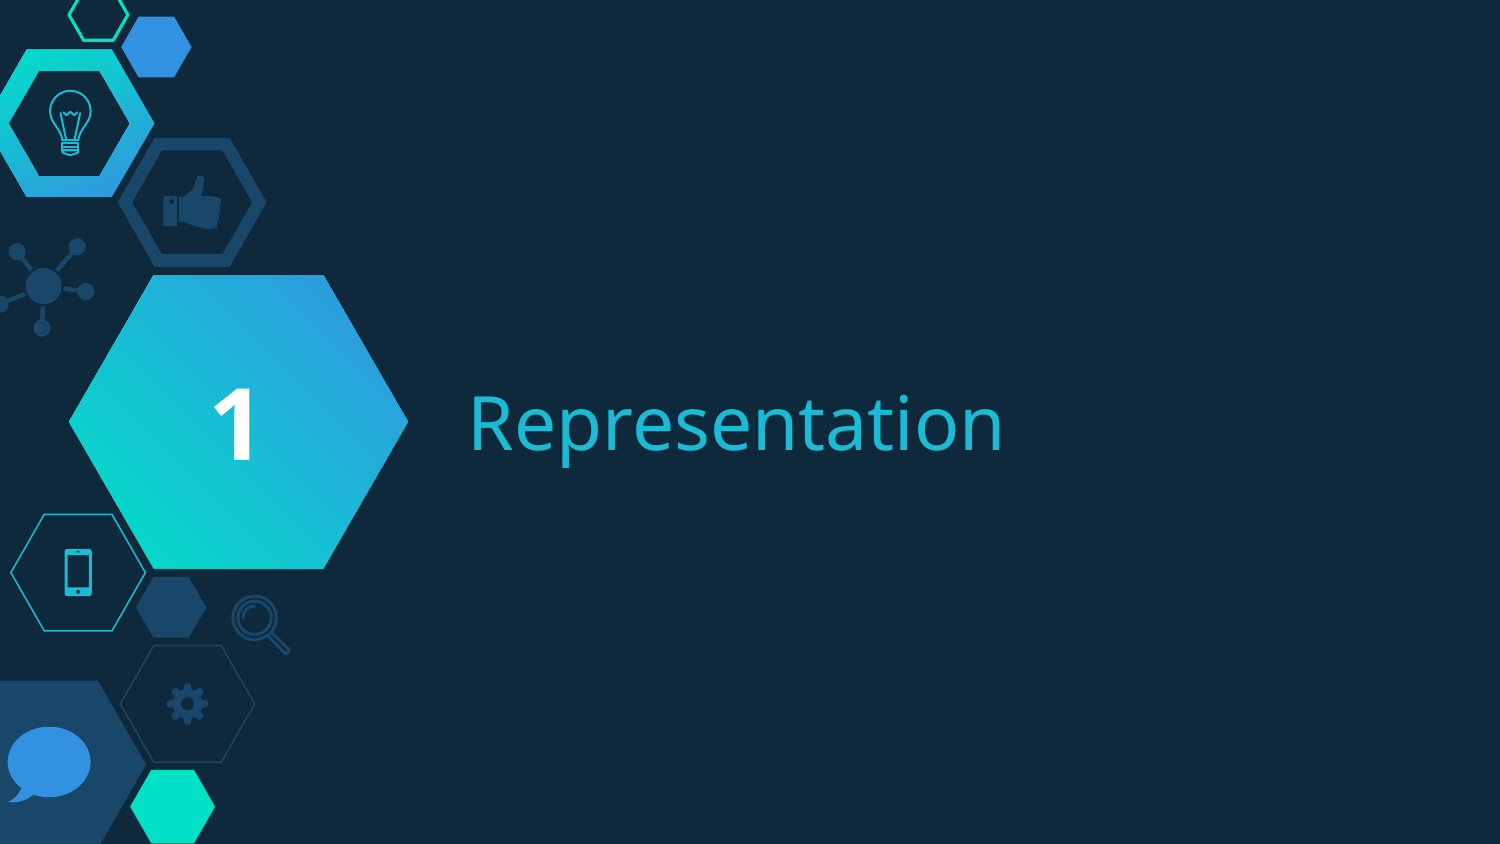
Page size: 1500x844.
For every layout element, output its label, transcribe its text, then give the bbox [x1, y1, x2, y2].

title Representation [452, 325, 1378, 516]
text_box 1 [67, 274, 407, 566]
